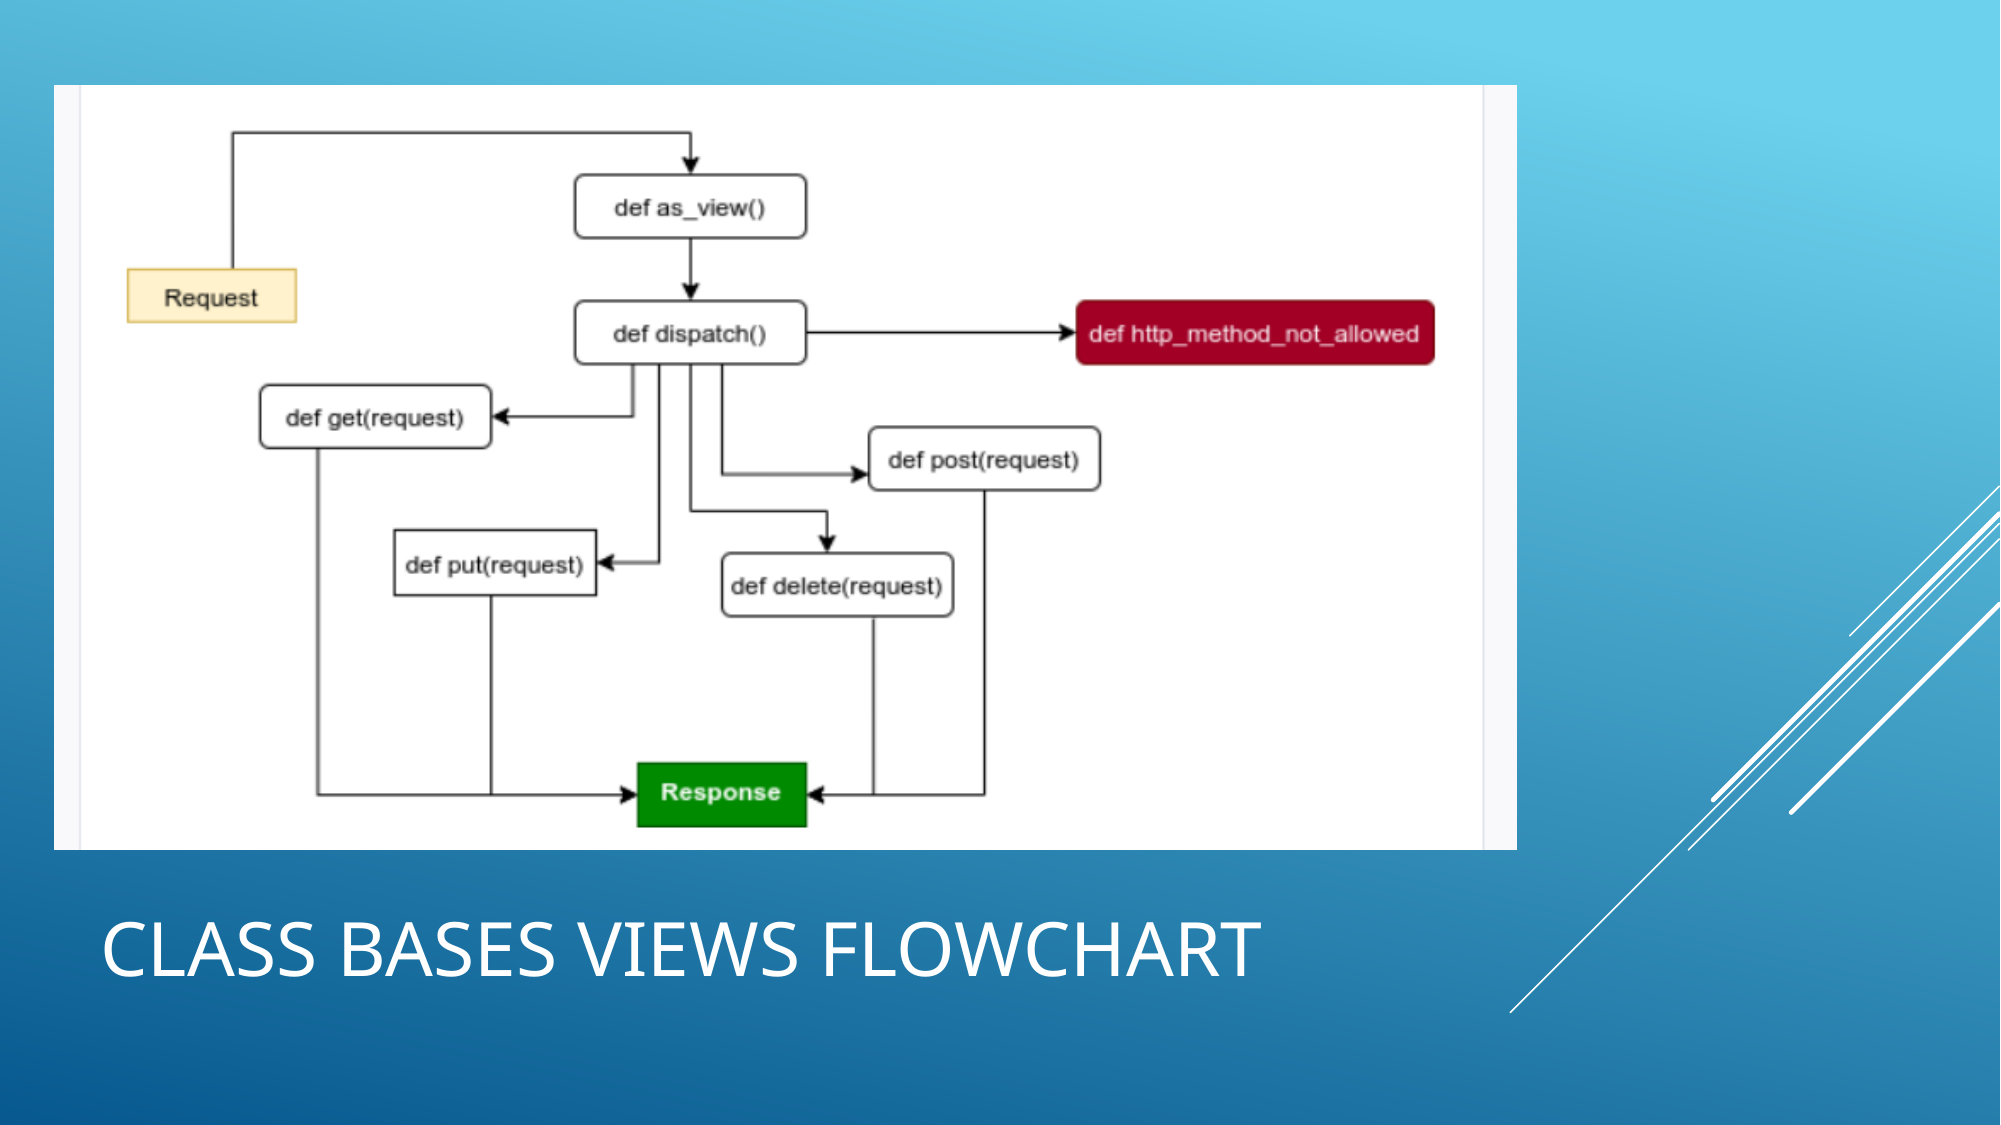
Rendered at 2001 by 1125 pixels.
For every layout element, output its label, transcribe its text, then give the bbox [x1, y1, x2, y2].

title Class bases views flowchart [85, 851, 1486, 1071]
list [54, 85, 1517, 851]
